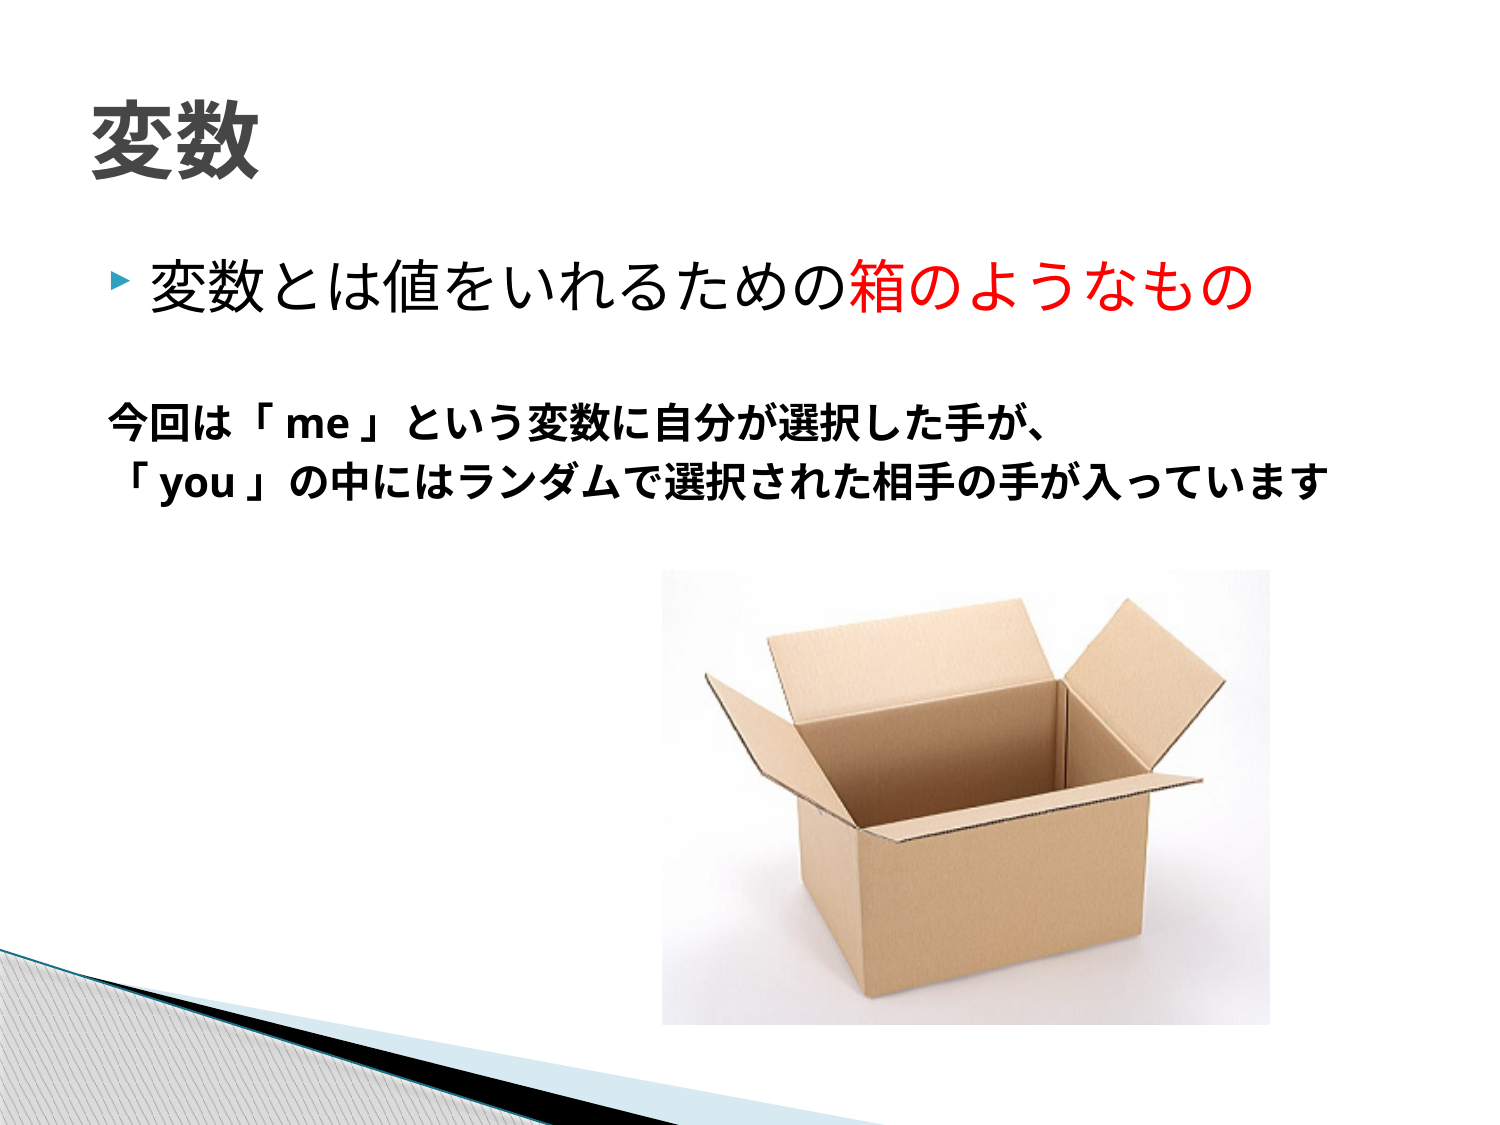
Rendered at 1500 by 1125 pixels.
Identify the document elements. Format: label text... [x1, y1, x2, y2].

title 変数 [75, 45, 1425, 233]
picture [662, 570, 1270, 1026]
list 変数とは値をいれるための箱のようなもの 今回は「me」という変数に自分が選択した手が、 「you」の中にはランダムで選択された相手の手が入っています [75, 243, 1425, 986]
